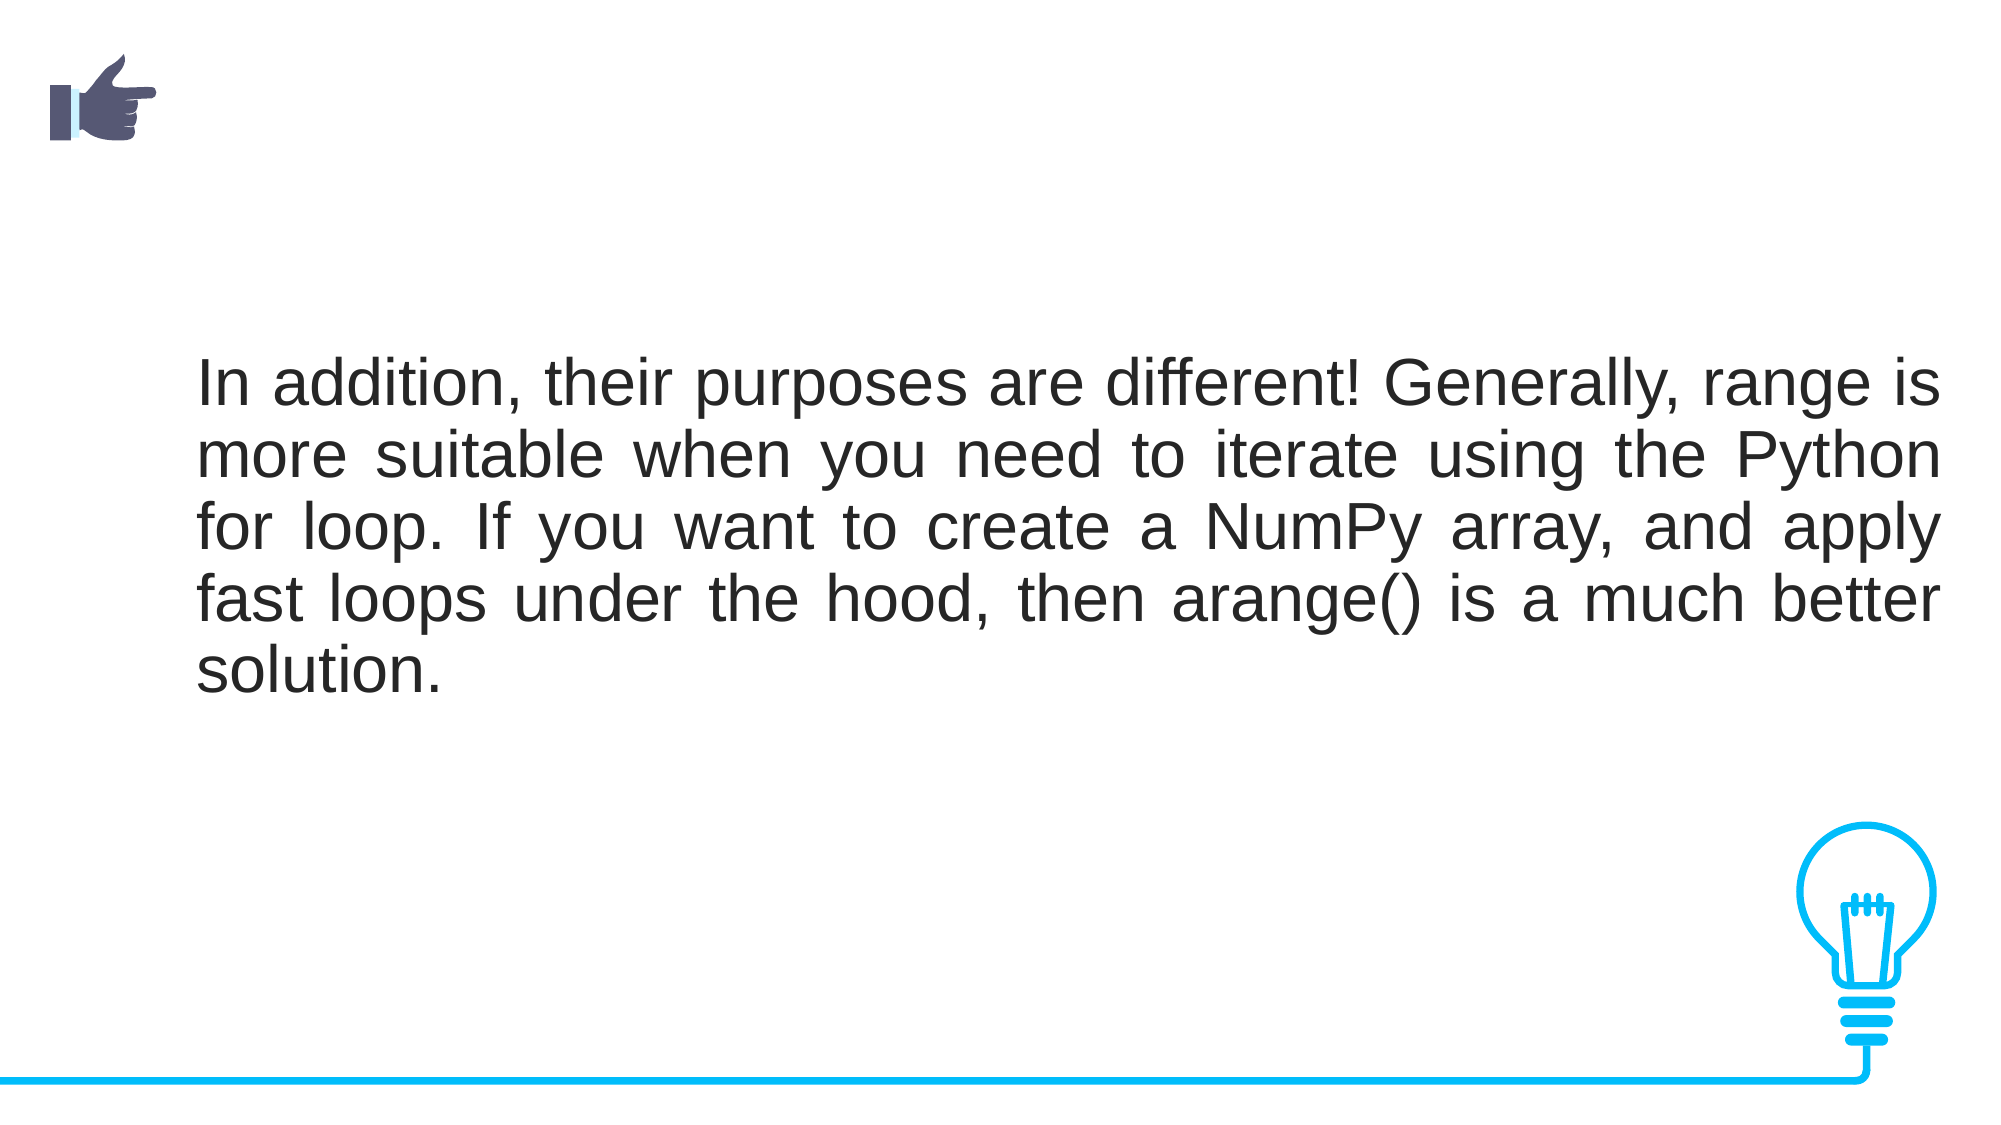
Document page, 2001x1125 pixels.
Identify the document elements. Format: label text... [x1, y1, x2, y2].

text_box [49, 53, 157, 141]
list In addition, their purposes are different! Generally, range is more suitable when you need to iterate using the Python for loop. If you want to create a NumPy array, and apply fast loops under the hood, then arange() is a much better solution. [181, 26, 1959, 1029]
